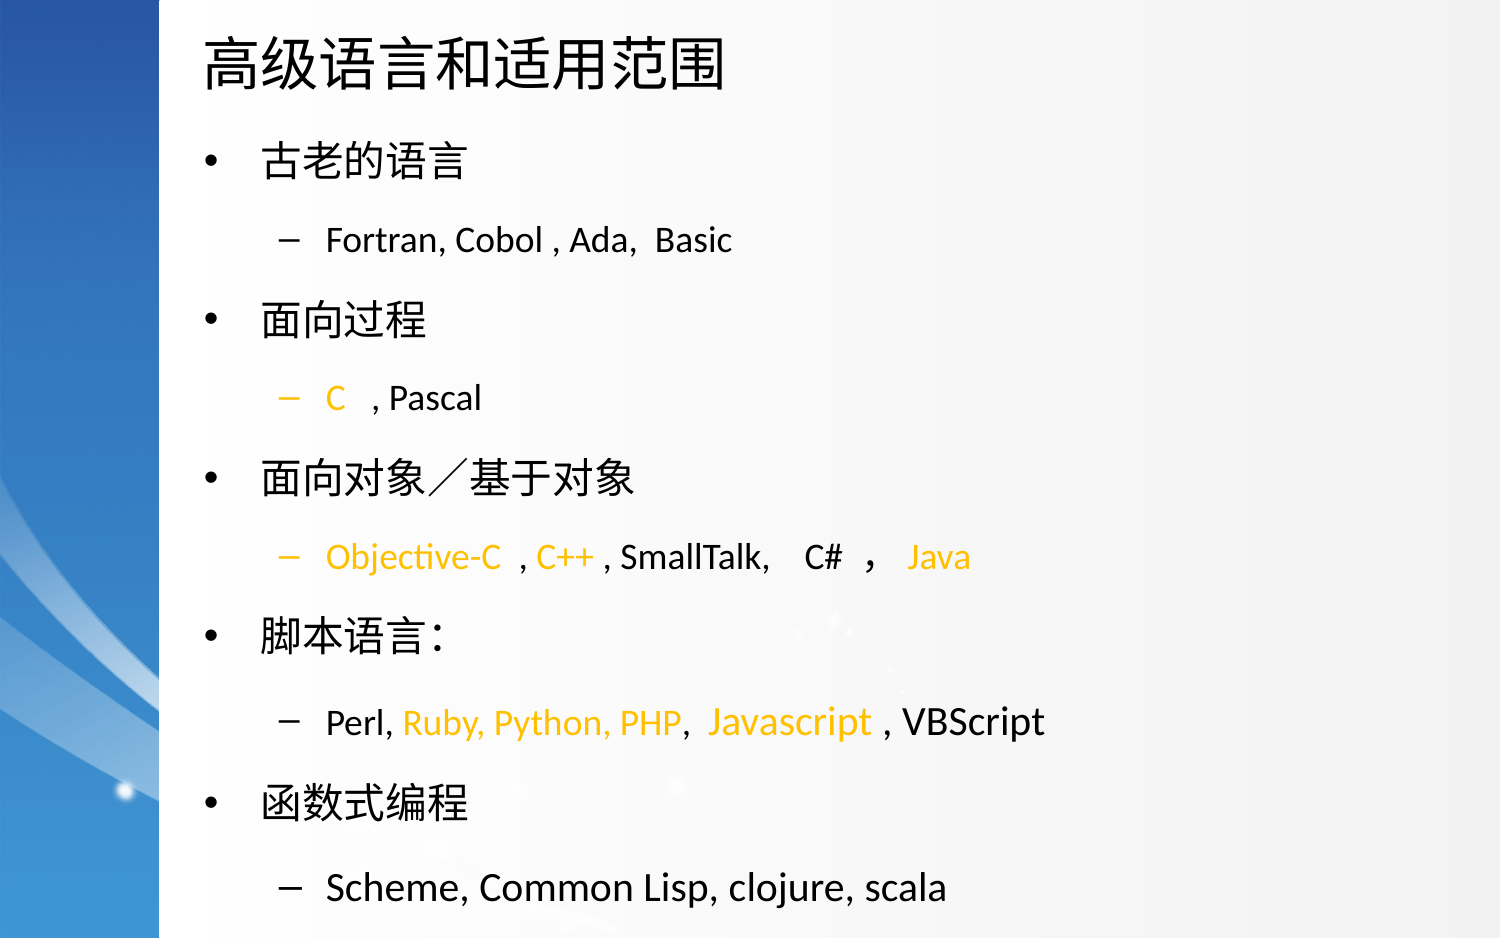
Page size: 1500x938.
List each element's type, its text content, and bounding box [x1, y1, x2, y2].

list 古老的语言 Fortran, Cobol , Ada, Basic 面向过程 C , Pascal 面向对象／基于对象 Objective-C , C++ , SmallTalk, C# ，Java 脚本语言： Perl, Ruby, Python, PHP, Javascript , VBScript 函数式编程 Scheme, Common Lisp, clojure, scala Java [189, 102, 1388, 918]
picture [0, 0, 1500, 938]
text_box 高级语言和适用范围 [187, 0, 1348, 141]
